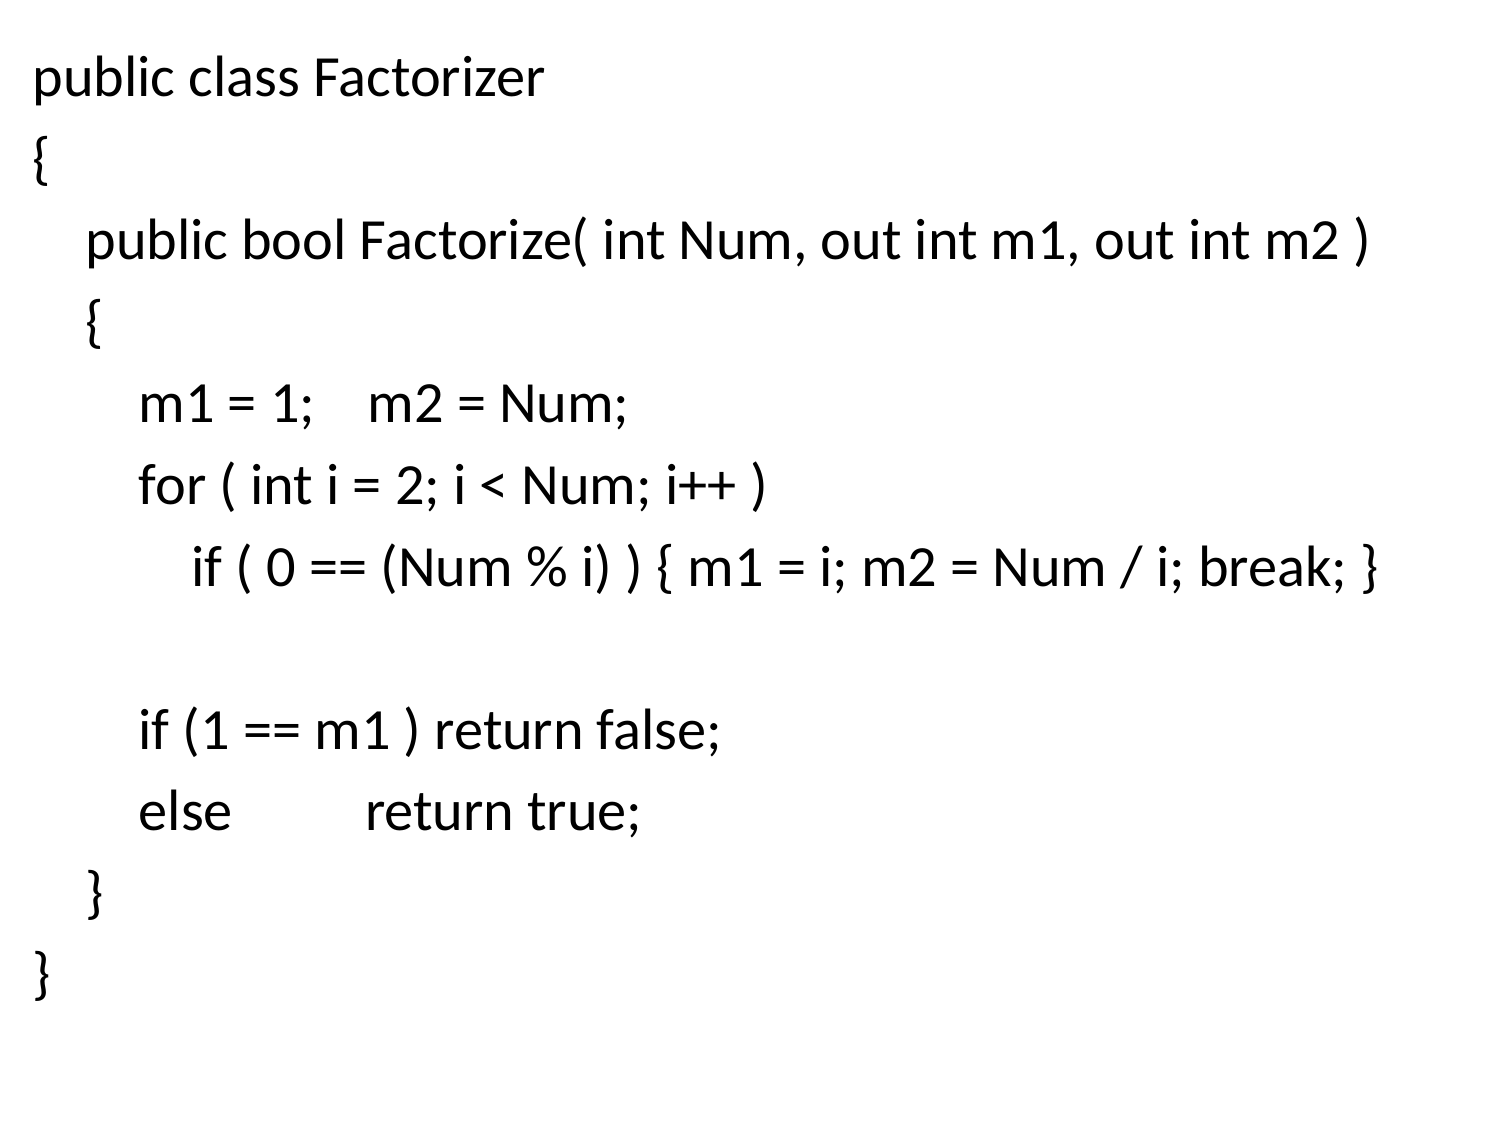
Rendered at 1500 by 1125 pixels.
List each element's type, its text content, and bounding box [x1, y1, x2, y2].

list public class Factorizer { public bool Factorize( int Num, out int m1, out int m2 ) { m1 = 1; m2 = Num; for ( int i = 2; i < Num; i++ ) if ( 0 == (Num % i) ) { m1 = i; m2 = Num / i; break; } if (1 == m1 ) return false; else return true; } } [17, 30, 1471, 1071]
